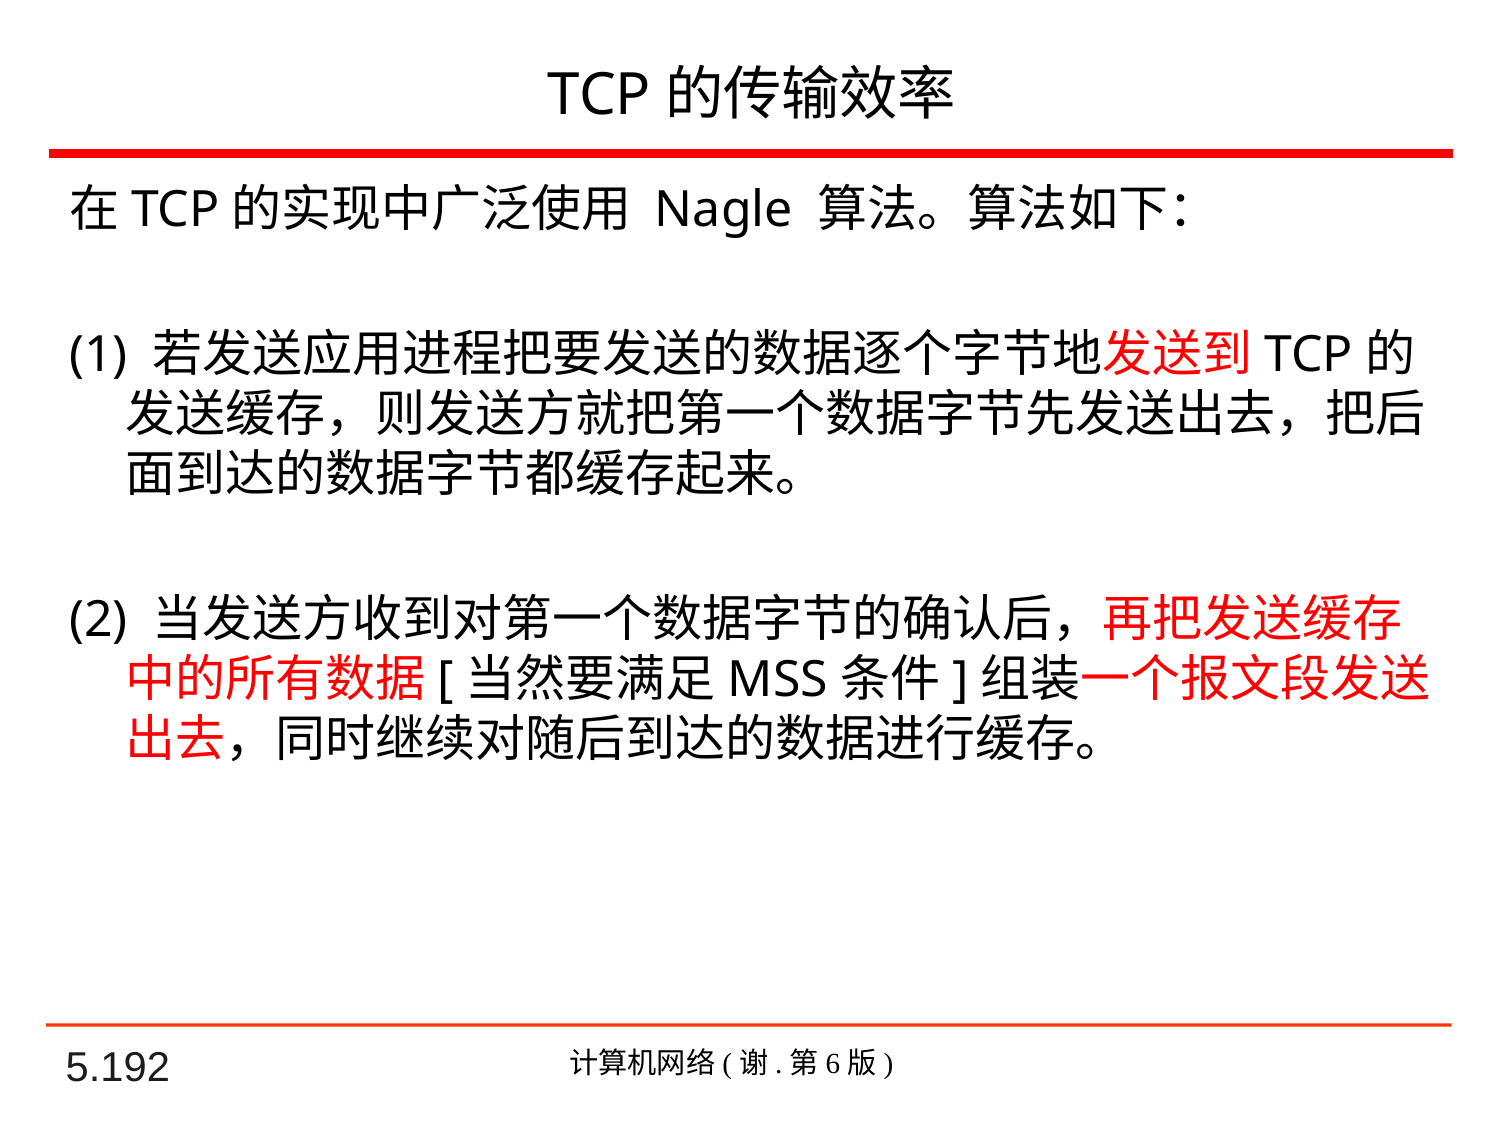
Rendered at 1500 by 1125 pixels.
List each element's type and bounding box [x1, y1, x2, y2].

title [58, 33, 1447, 150]
list [53, 168, 1447, 1014]
